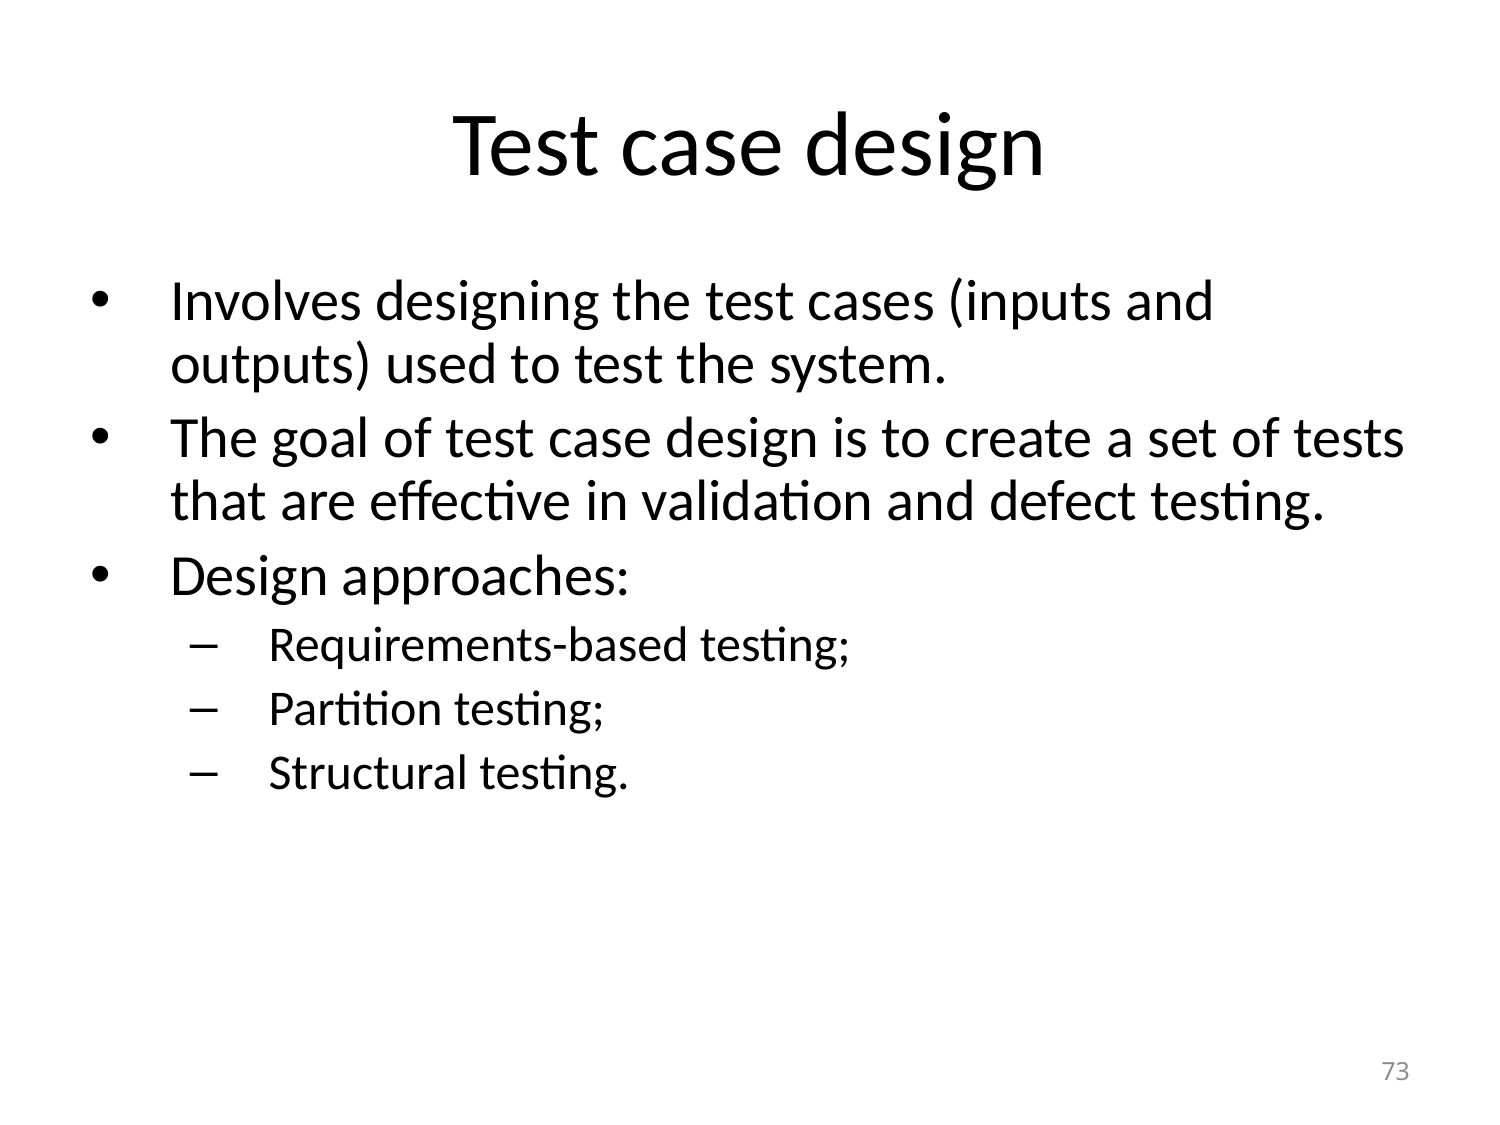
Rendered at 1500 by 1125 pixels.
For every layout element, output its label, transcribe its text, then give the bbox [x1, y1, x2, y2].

list Involves designing the test cases (inputs and outputs) used to test the system. The goal of test case design is to create a set of tests that are effective in validation and defect testing. Design approaches: Requirements-based testing; Partition testing; Structural testing. [75, 262, 1425, 1005]
title Test case design [75, 45, 1425, 233]
slide_number 73 [1074, 1042, 1425, 1103]
